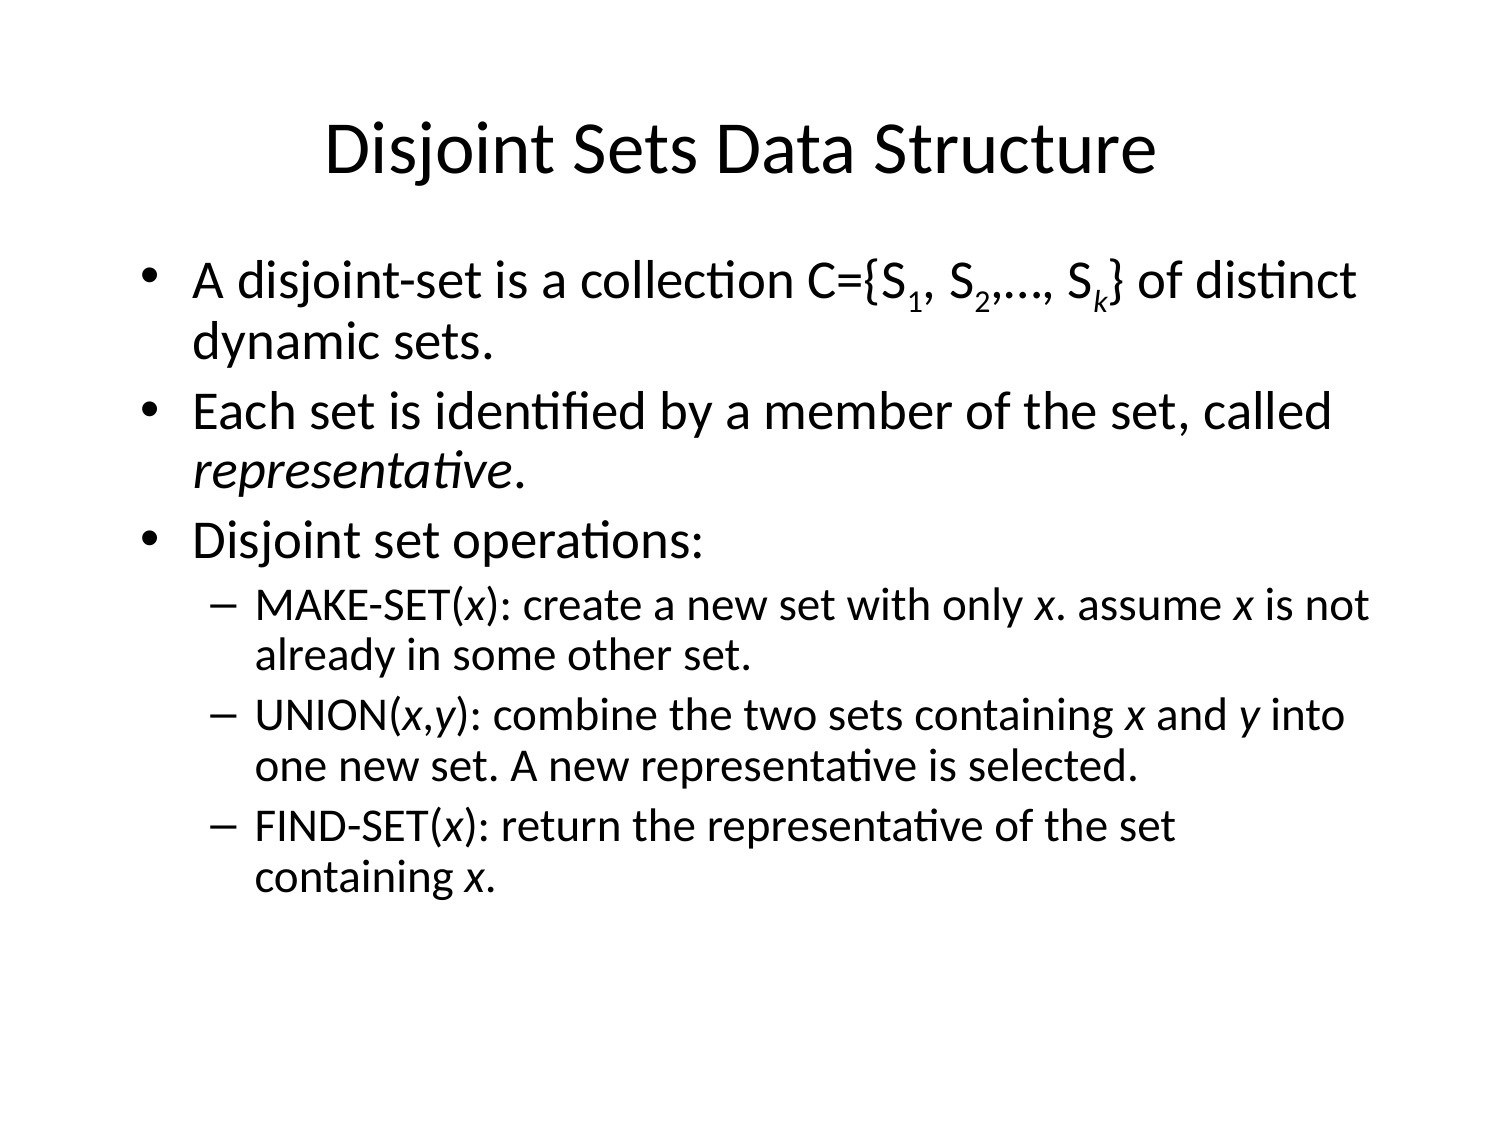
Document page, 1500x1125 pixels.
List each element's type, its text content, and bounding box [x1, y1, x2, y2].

title Disjoint Sets Data Structure [112, 50, 1388, 238]
list A disjoint-set is a collection C={S1, S2,…, Sk} of distinct dynamic sets. Each set is identified by a member of the set, called representative. Disjoint set operations: MAKE-SET(x): create a new set with only x. assume x is not already in some other set. UNION(x,y): combine the two sets containing x and y into one new set. A new representative is selected. FIND-SET(x): return the representative of the set containing x. [125, 237, 1400, 913]
